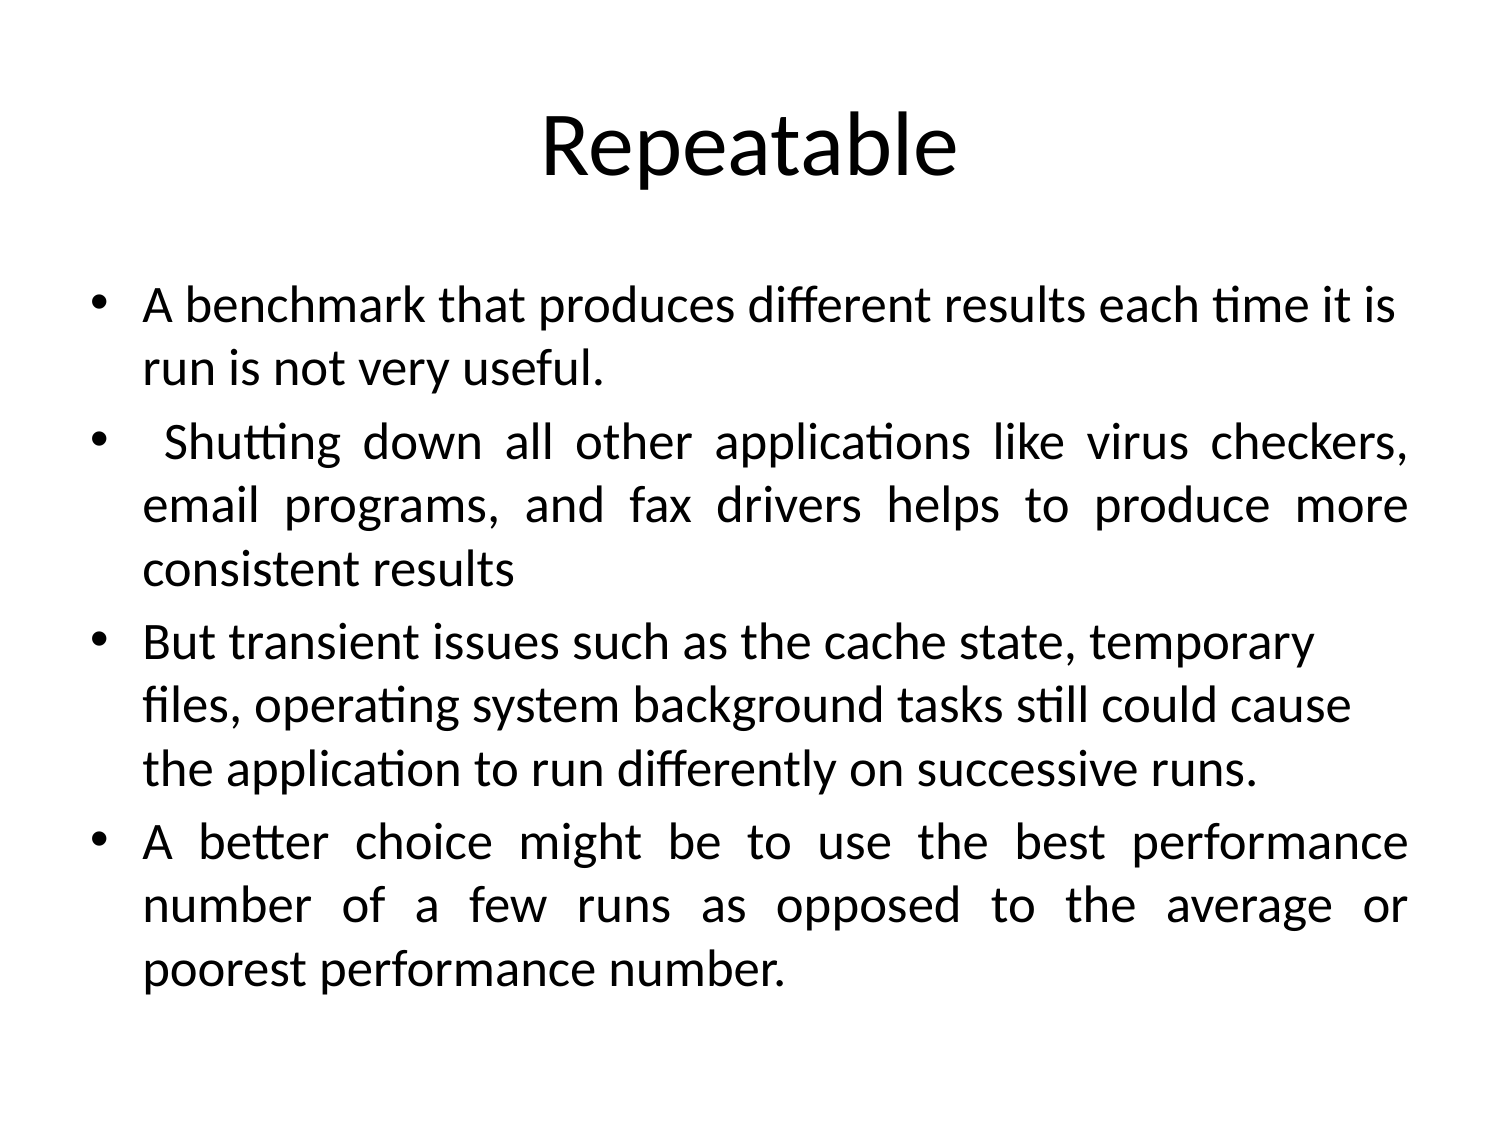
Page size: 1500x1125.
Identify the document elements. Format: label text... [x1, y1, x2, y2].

list A benchmark that produces different results each time it is run is not very useful. Shutting down all other applications like virus checkers, email programs, and fax drivers helps to produce more consistent results But transient issues such as the cache state, temporary files, operating system background tasks still could cause the application to run differently on successive runs. A better choice might be to use the best performance number of a few runs as opposed to the average or poorest performance number. [75, 262, 1425, 1005]
title Repeatable [75, 45, 1425, 233]
